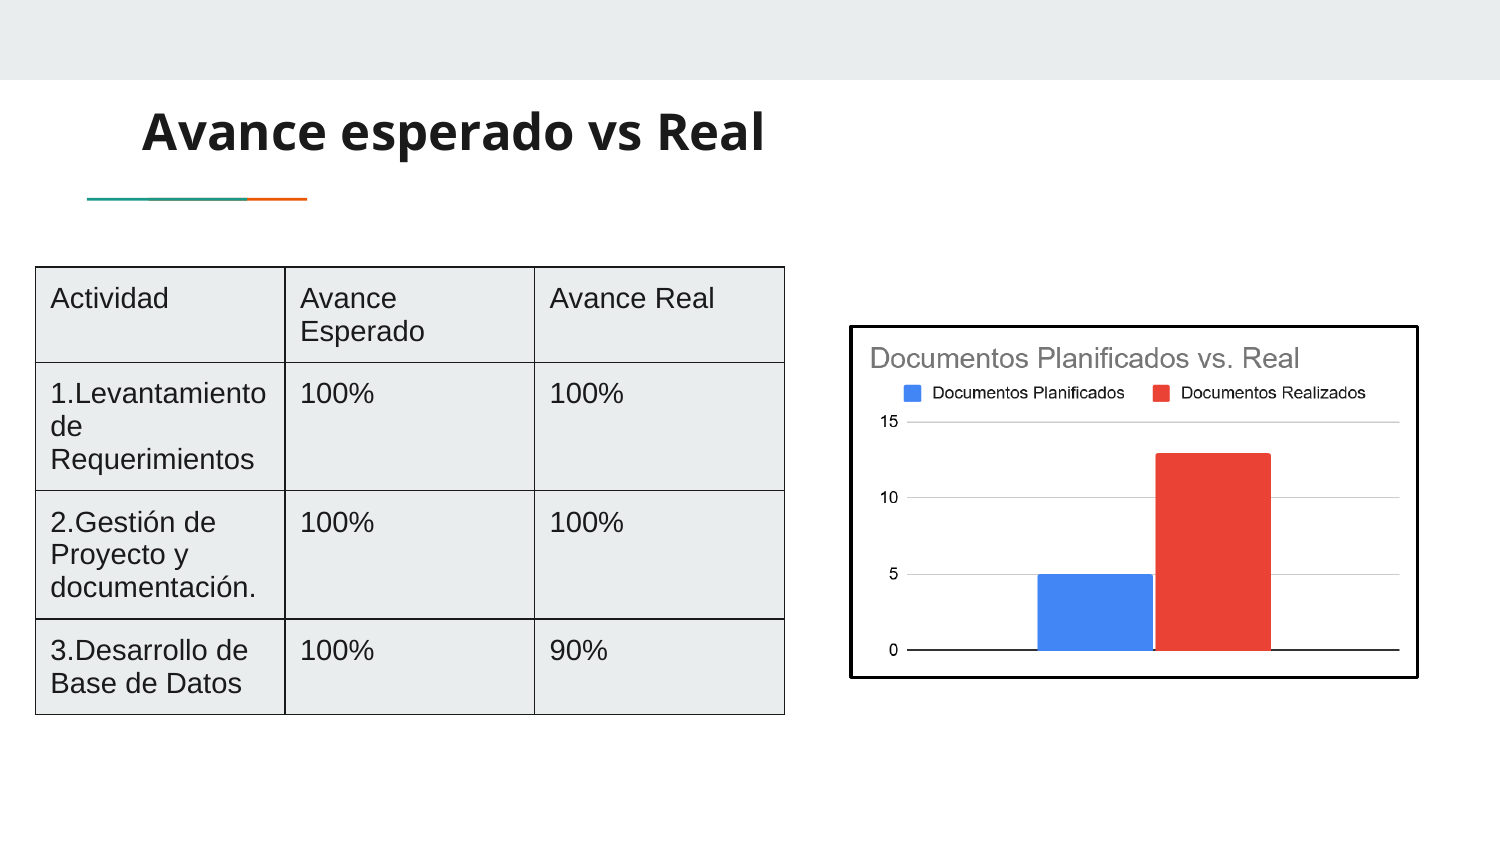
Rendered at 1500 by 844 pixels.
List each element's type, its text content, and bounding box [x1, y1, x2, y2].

table_cell 100% [286, 491, 534, 618]
table_cell 2.Gestión de Proyecto y documentación. [36, 491, 284, 618]
table_cell 90% [535, 620, 784, 714]
table_cell 100% [535, 491, 784, 618]
table_header Avance Esperado [286, 268, 534, 362]
table_cell 100% [286, 363, 534, 490]
table_cell 100% [535, 363, 784, 490]
table_cell 1.Levantamiento de Requerimientos [36, 363, 284, 490]
table_header Actividad [36, 268, 284, 362]
table_header Avance Real [535, 268, 784, 362]
title Avance esperado vs Real [127, 84, 785, 183]
picture [852, 327, 1417, 676]
table_cell 3.Desarrollo de Base de Datos [36, 620, 284, 714]
table_cell 100% [286, 620, 534, 714]
